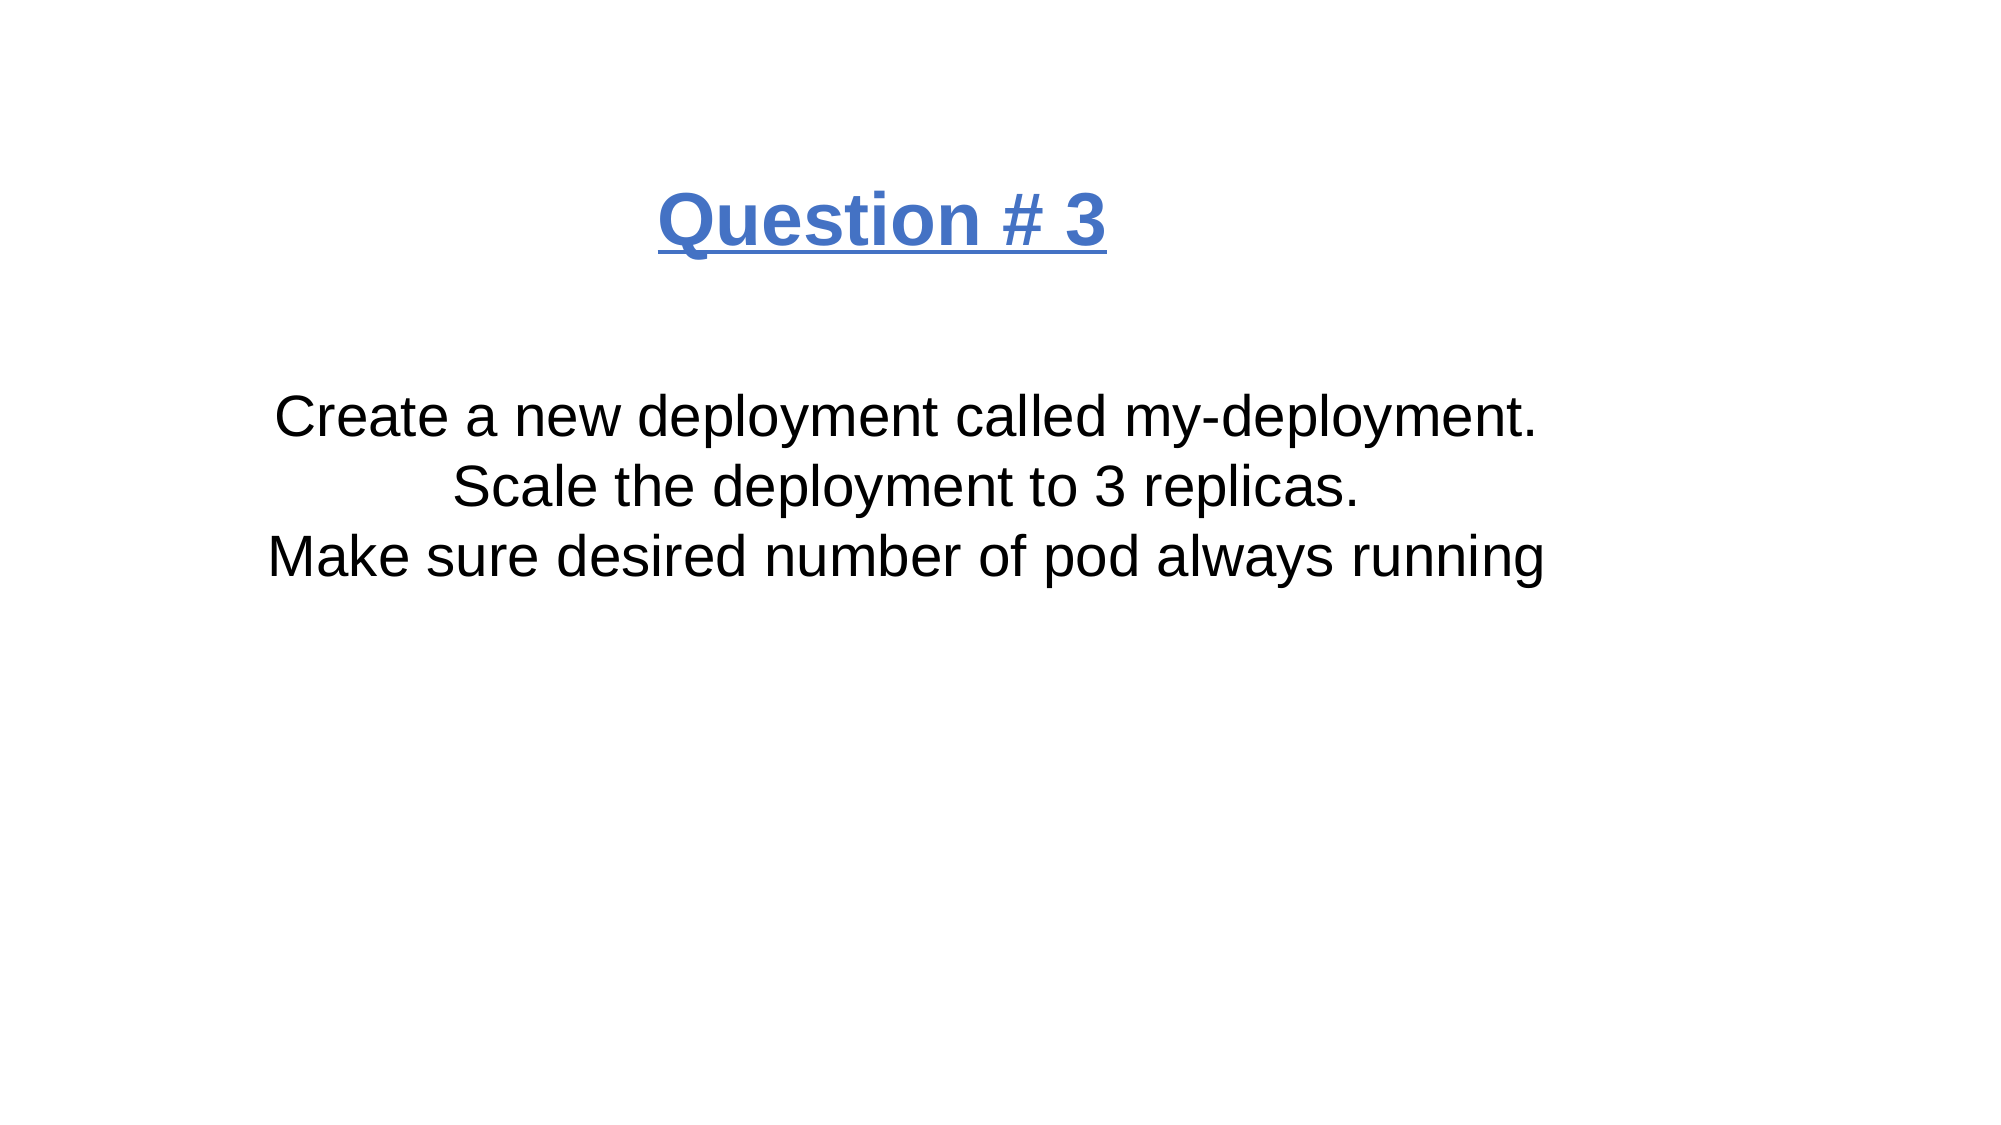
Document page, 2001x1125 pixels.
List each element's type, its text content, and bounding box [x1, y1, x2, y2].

text_box Create a new deployment called my-deployment. Scale the deployment to 3 replicas. Make sure desired number of pod always running [207, 370, 1608, 595]
text_box Question # 3 [554, 163, 1211, 269]
